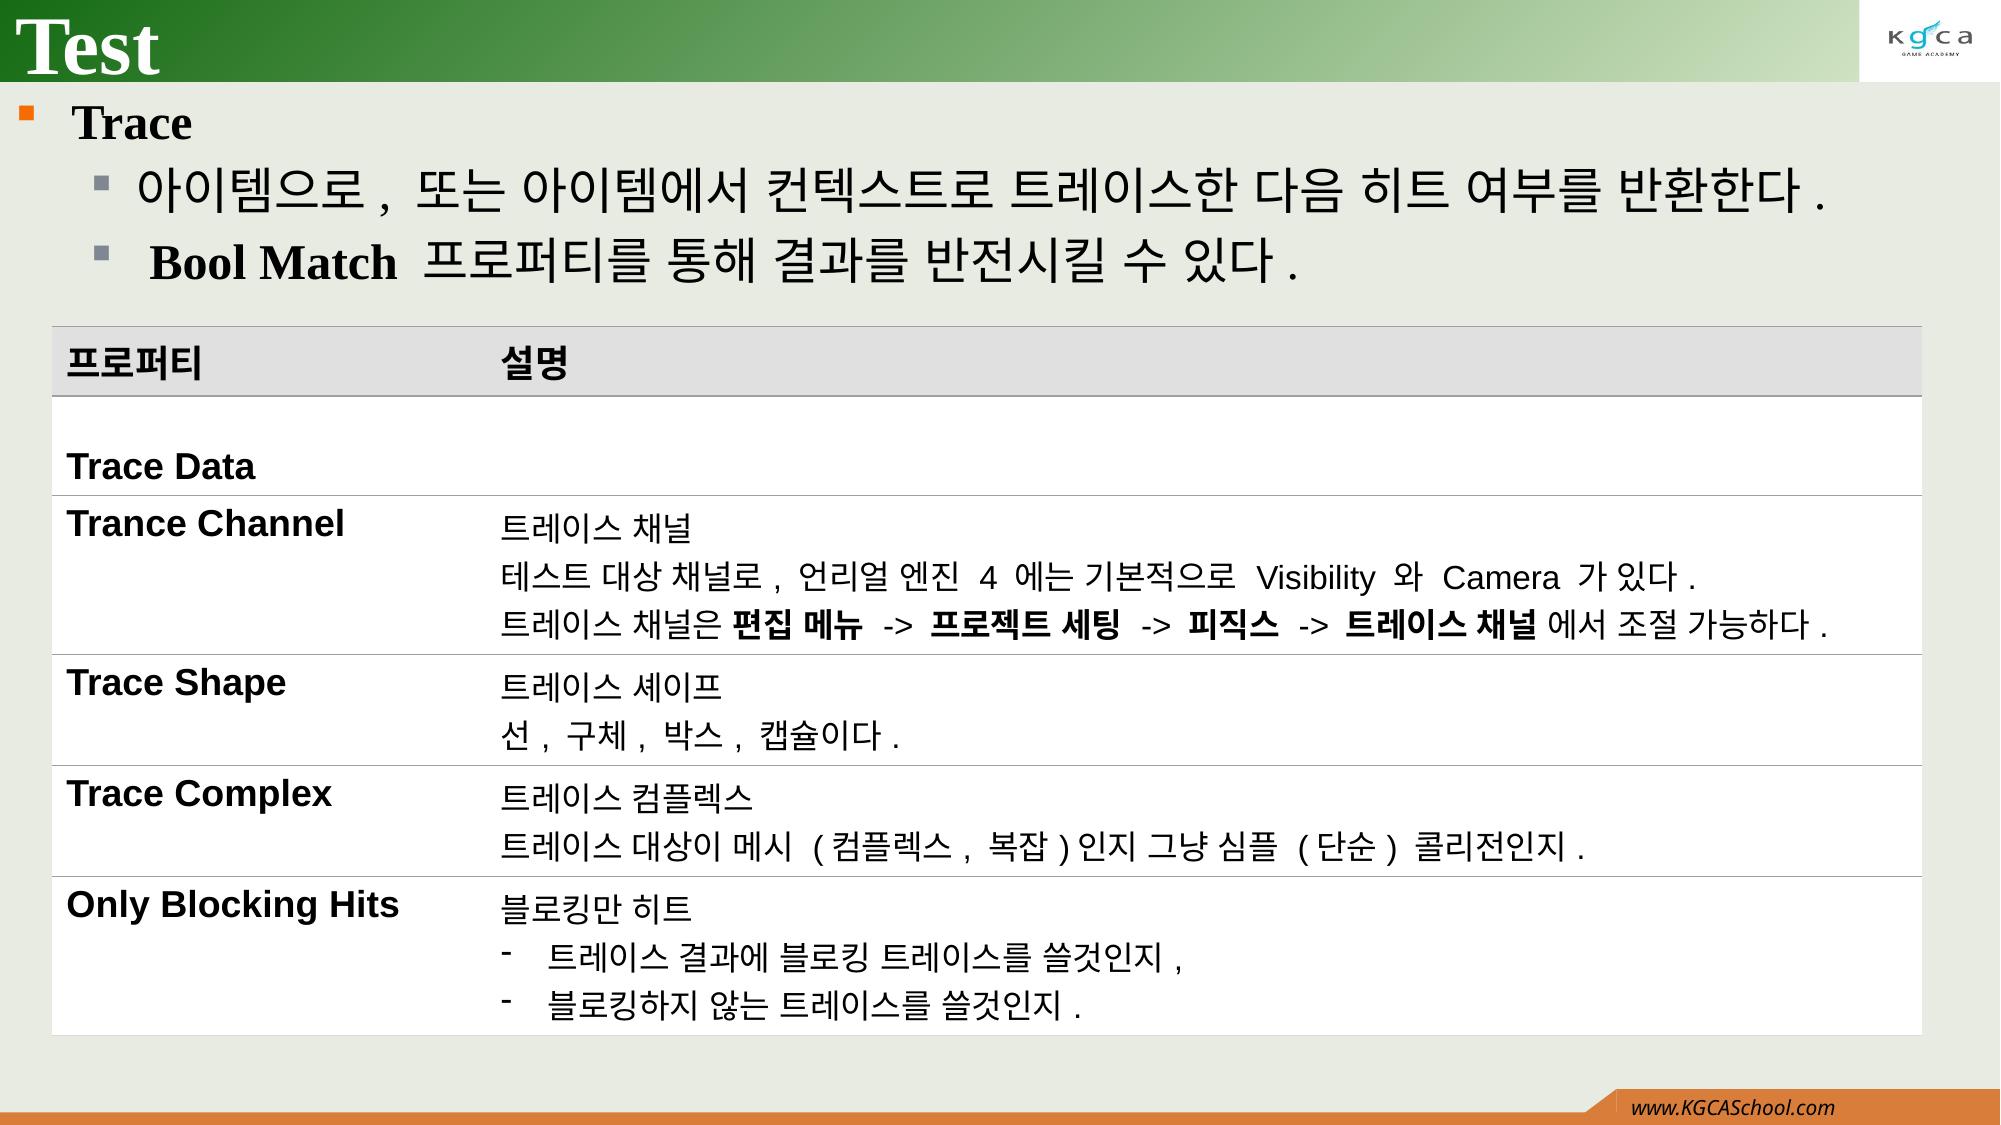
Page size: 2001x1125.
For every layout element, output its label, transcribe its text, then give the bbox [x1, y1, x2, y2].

table_header 프로퍼티 [52, 327, 486, 395]
list Trace 아이템으로, 또는 아이템에서 컨텍스트로 트레이스한 다음 히트 여부를 반환한다. Bool Match 프로퍼티를 통해 결과를 반전시킬 수 있다. [0, 81, 2000, 1055]
title Test [0, 0, 1266, 83]
table_cell Only Blocking Hits [52, 877, 486, 1035]
table_cell 트레이스 셰이프 선, 구체, 박스, 캡슐이다. [486, 655, 1922, 765]
table_cell 트레이스 채널 테스트 대상 채널로, 언리얼 엔진 4 에는 기본적으로 Visibility 와 Camera 가 있다. 트레이스 채널은 편집 메뉴 -> 프로젝트 세팅 -> 피직스 -> 트레이스 채널 에서 조절 가능하다. [486, 496, 1922, 654]
picture [1859, 0, 2000, 81]
table_cell 트레이스 컴플렉스 트레이스 대상이 메시 (컴플렉스, 복잡)인지 그냥 심플 (단순) 콜리전인지. [486, 766, 1922, 876]
table_cell Trance Channel [52, 496, 486, 654]
table_header 설명 [486, 327, 1922, 395]
table_cell Trace Complex [52, 766, 486, 876]
table_cell 블로킹만 히트 트레이스 결과에 블로킹 트레이스를 쓸것인지, 블로킹하지 않는 트레이스를 쓸것인지. [486, 877, 1922, 1035]
table_cell Trace Shape [52, 655, 486, 765]
table_cell Trace Data [52, 397, 1922, 495]
